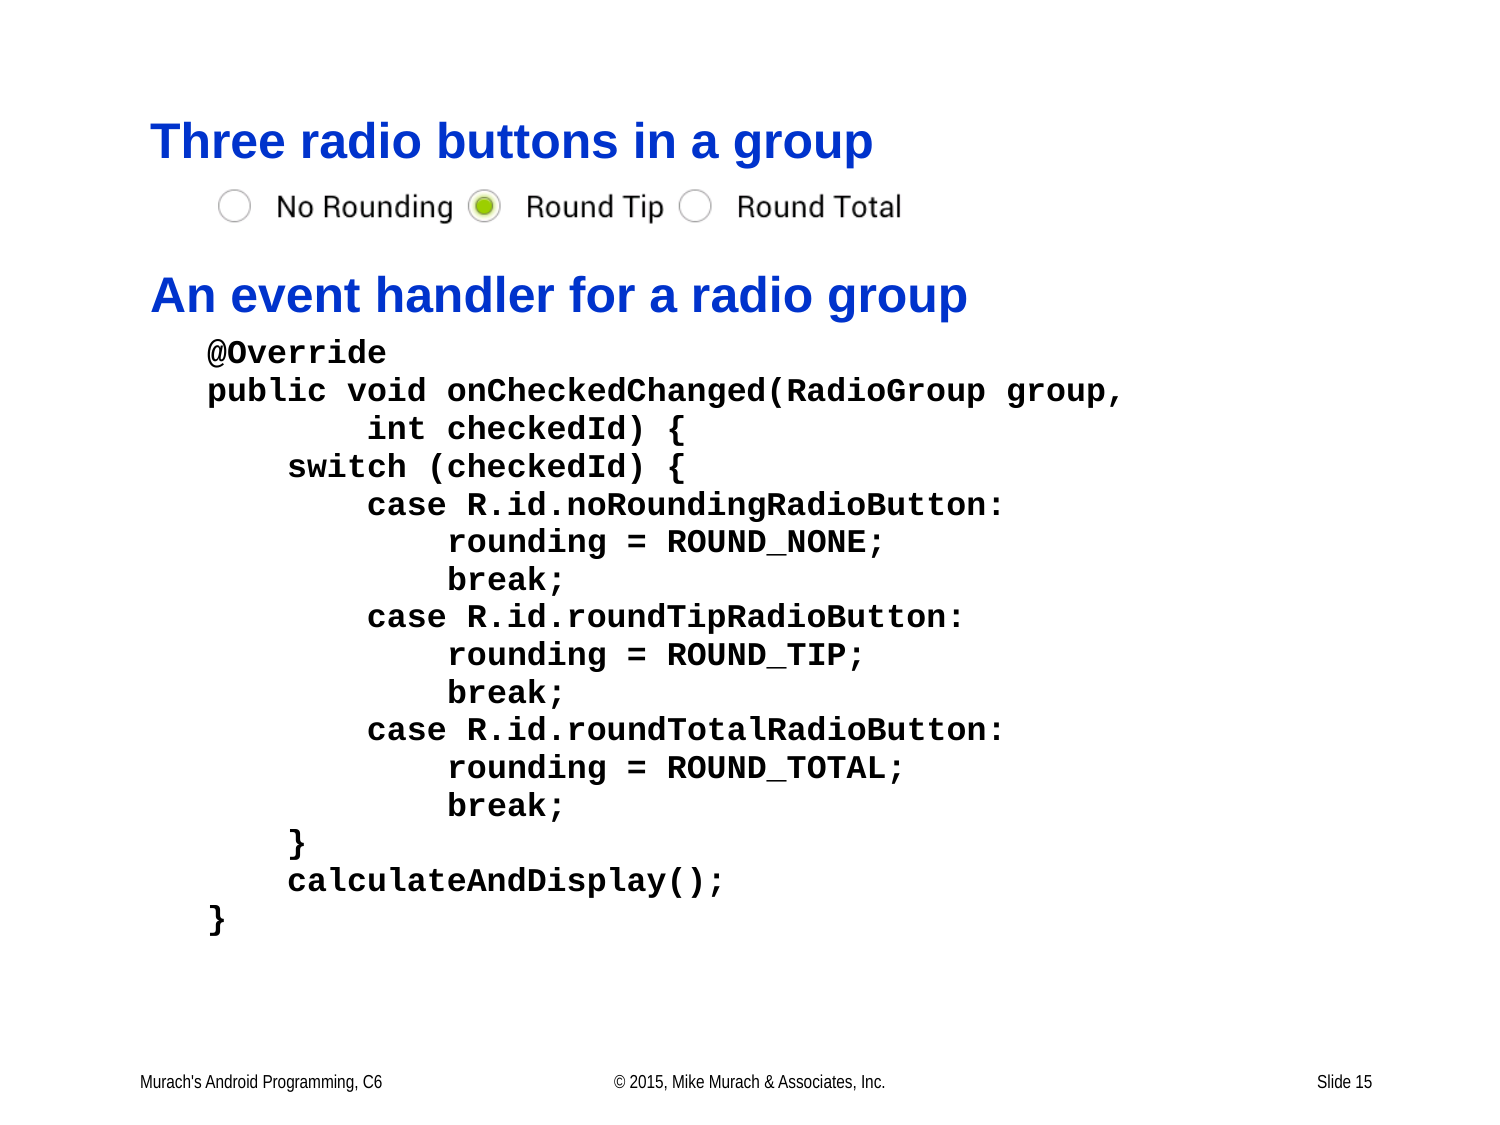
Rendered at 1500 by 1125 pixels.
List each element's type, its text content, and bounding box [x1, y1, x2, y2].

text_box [149, 112, 1277, 944]
slide_number Slide 15 [1074, 1025, 1388, 1100]
footer © 2015, Mike Murach & Associates, Inc. [474, 1025, 1025, 1100]
slide_number Murach's Android Programming, C6 [125, 1025, 450, 1100]
